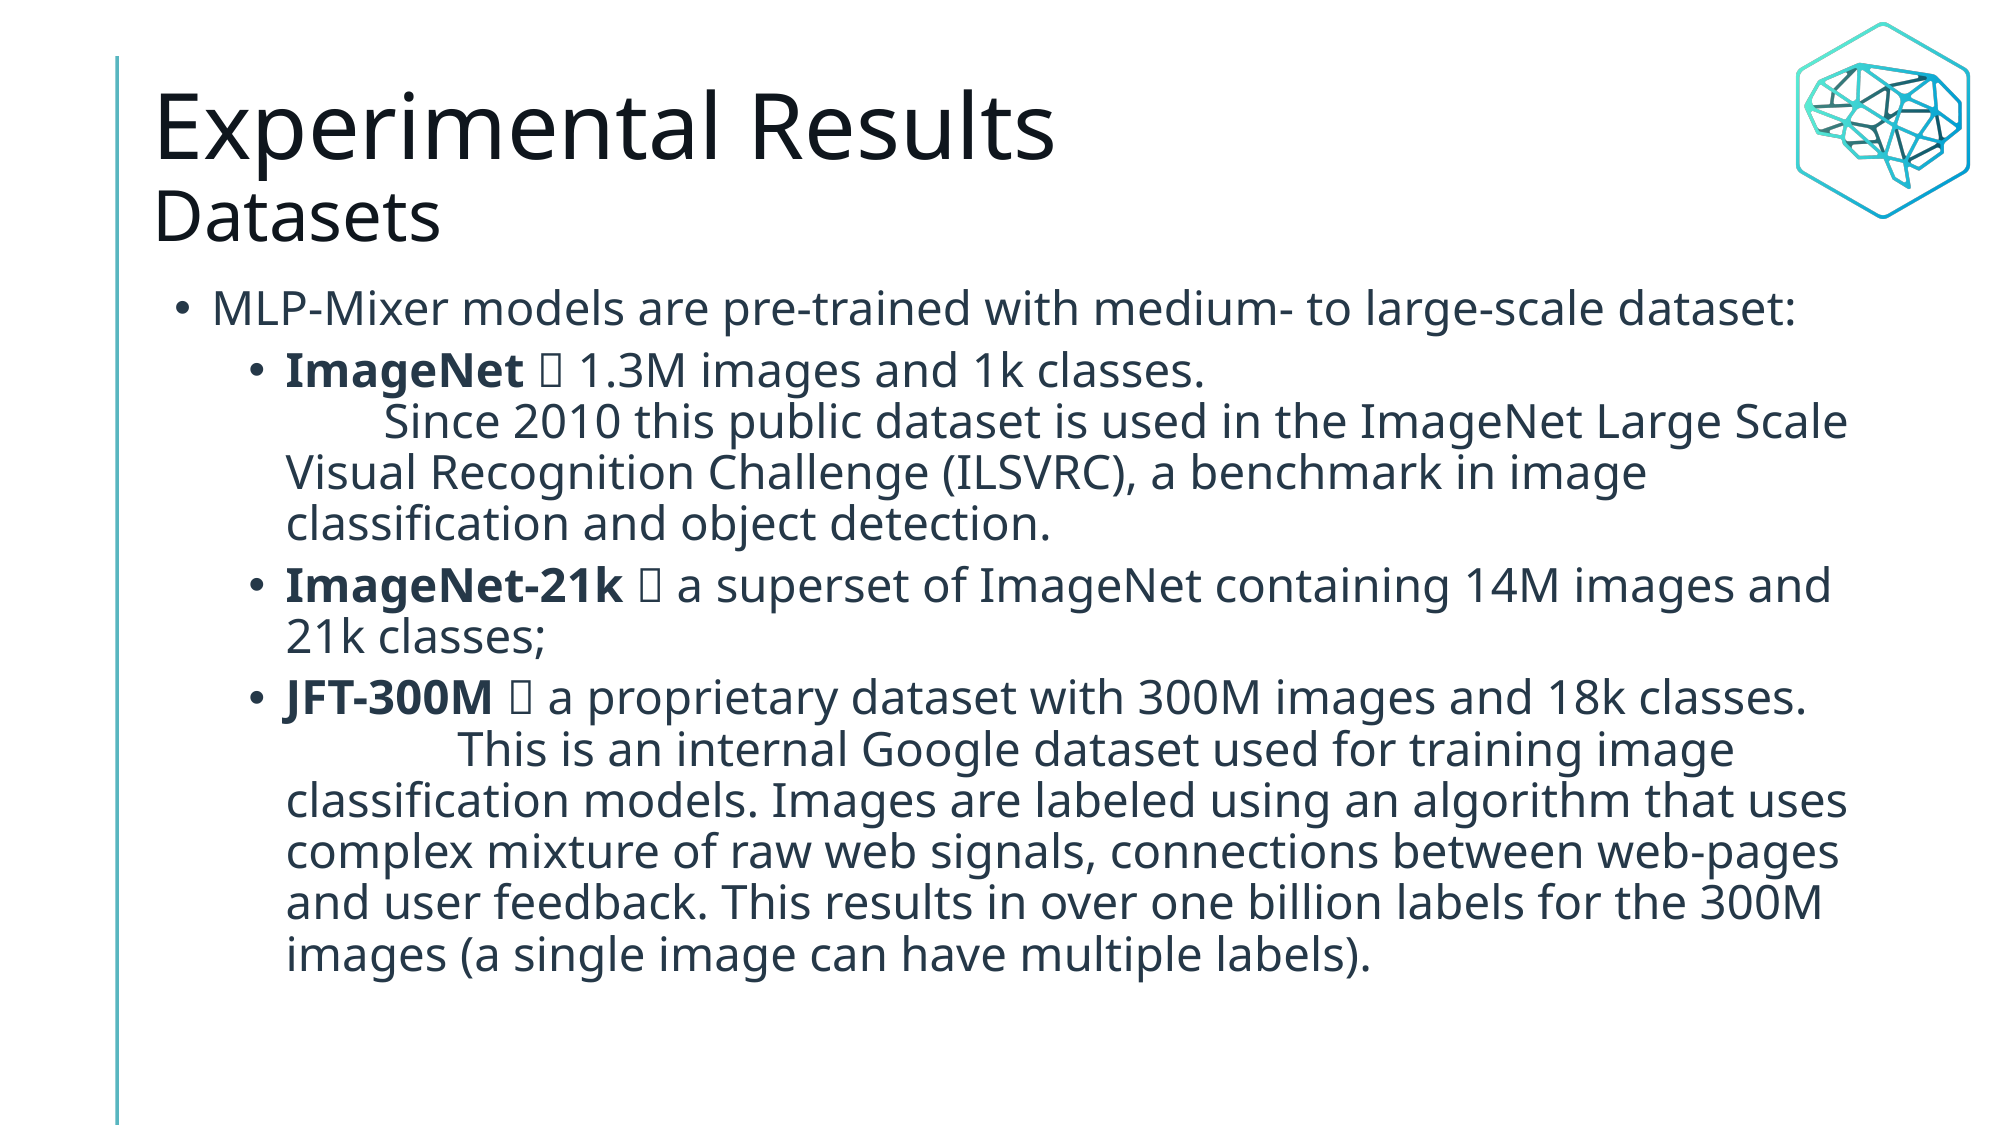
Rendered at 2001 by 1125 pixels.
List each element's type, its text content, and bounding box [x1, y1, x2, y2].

list MLP-Mixer models are pre-trained with medium- to large-scale dataset: ImageNet  1.3M images and 1k classes. Since 2010 this public dataset is used in the ImageNet Large Scale Visual Recognition Challenge (ILSVRC), a benchmark in image classification and object detection. ImageNet-21k  a superset of ImageNet containing 14M images and 21k classes; JFT-300M  a proprietary dataset with 300M images and 18k classes. This is an internal Google dataset used for training image classification models. Images are labeled using an algorithm that uses complex mixture of raw web signals, connections between web-pages and user feedback. This results in over one billion labels for the 300M images (a single image can have multiple labels). [159, 277, 1885, 992]
picture [1784, 22, 1982, 219]
title Experimental Results Datasets [137, 59, 1863, 278]
